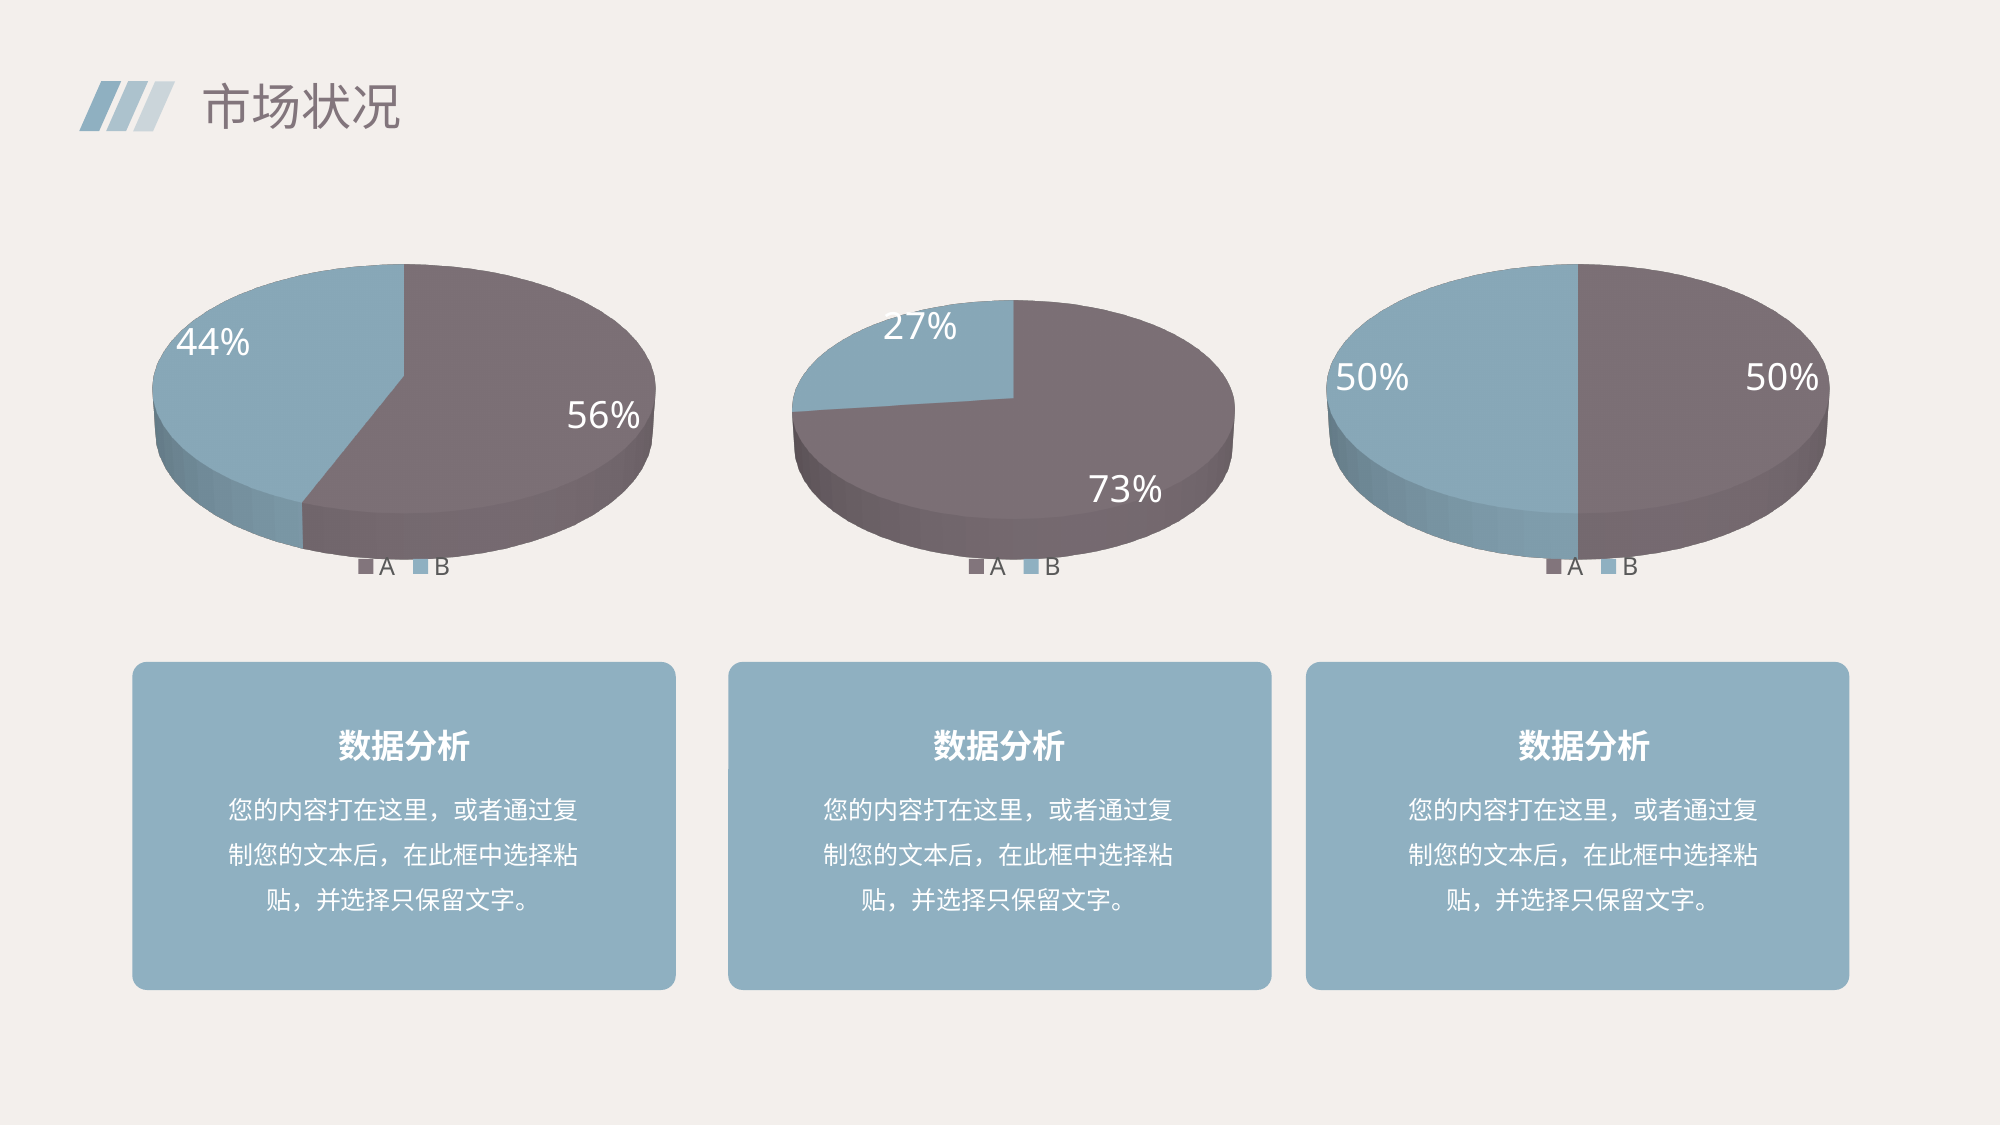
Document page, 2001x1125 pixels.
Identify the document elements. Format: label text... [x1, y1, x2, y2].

text_box 市场状况 [186, 68, 417, 143]
text_box 您的内容打在这里，或者通过复制您的文本后，在此框中选择粘贴，并选择只保留文字。 [216, 780, 591, 915]
text_box 您的内容打在这里，或者通过复制您的文本后，在此框中选择粘贴，并选择只保留文字。 [812, 780, 1186, 915]
text_box 数据分析 [918, 725, 1082, 766]
chart [97, 257, 1884, 625]
text_box 数据分析 [1502, 725, 1667, 766]
text_box 数据分析 [322, 725, 487, 766]
text_box [1304, 660, 1851, 992]
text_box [79, 81, 176, 132]
text_box [131, 660, 677, 992]
text_box [727, 660, 1273, 992]
text_box 您的内容打在这里，或者通过复制您的文本后，在此框中选择粘贴，并选择只保留文字。 [1396, 780, 1771, 915]
